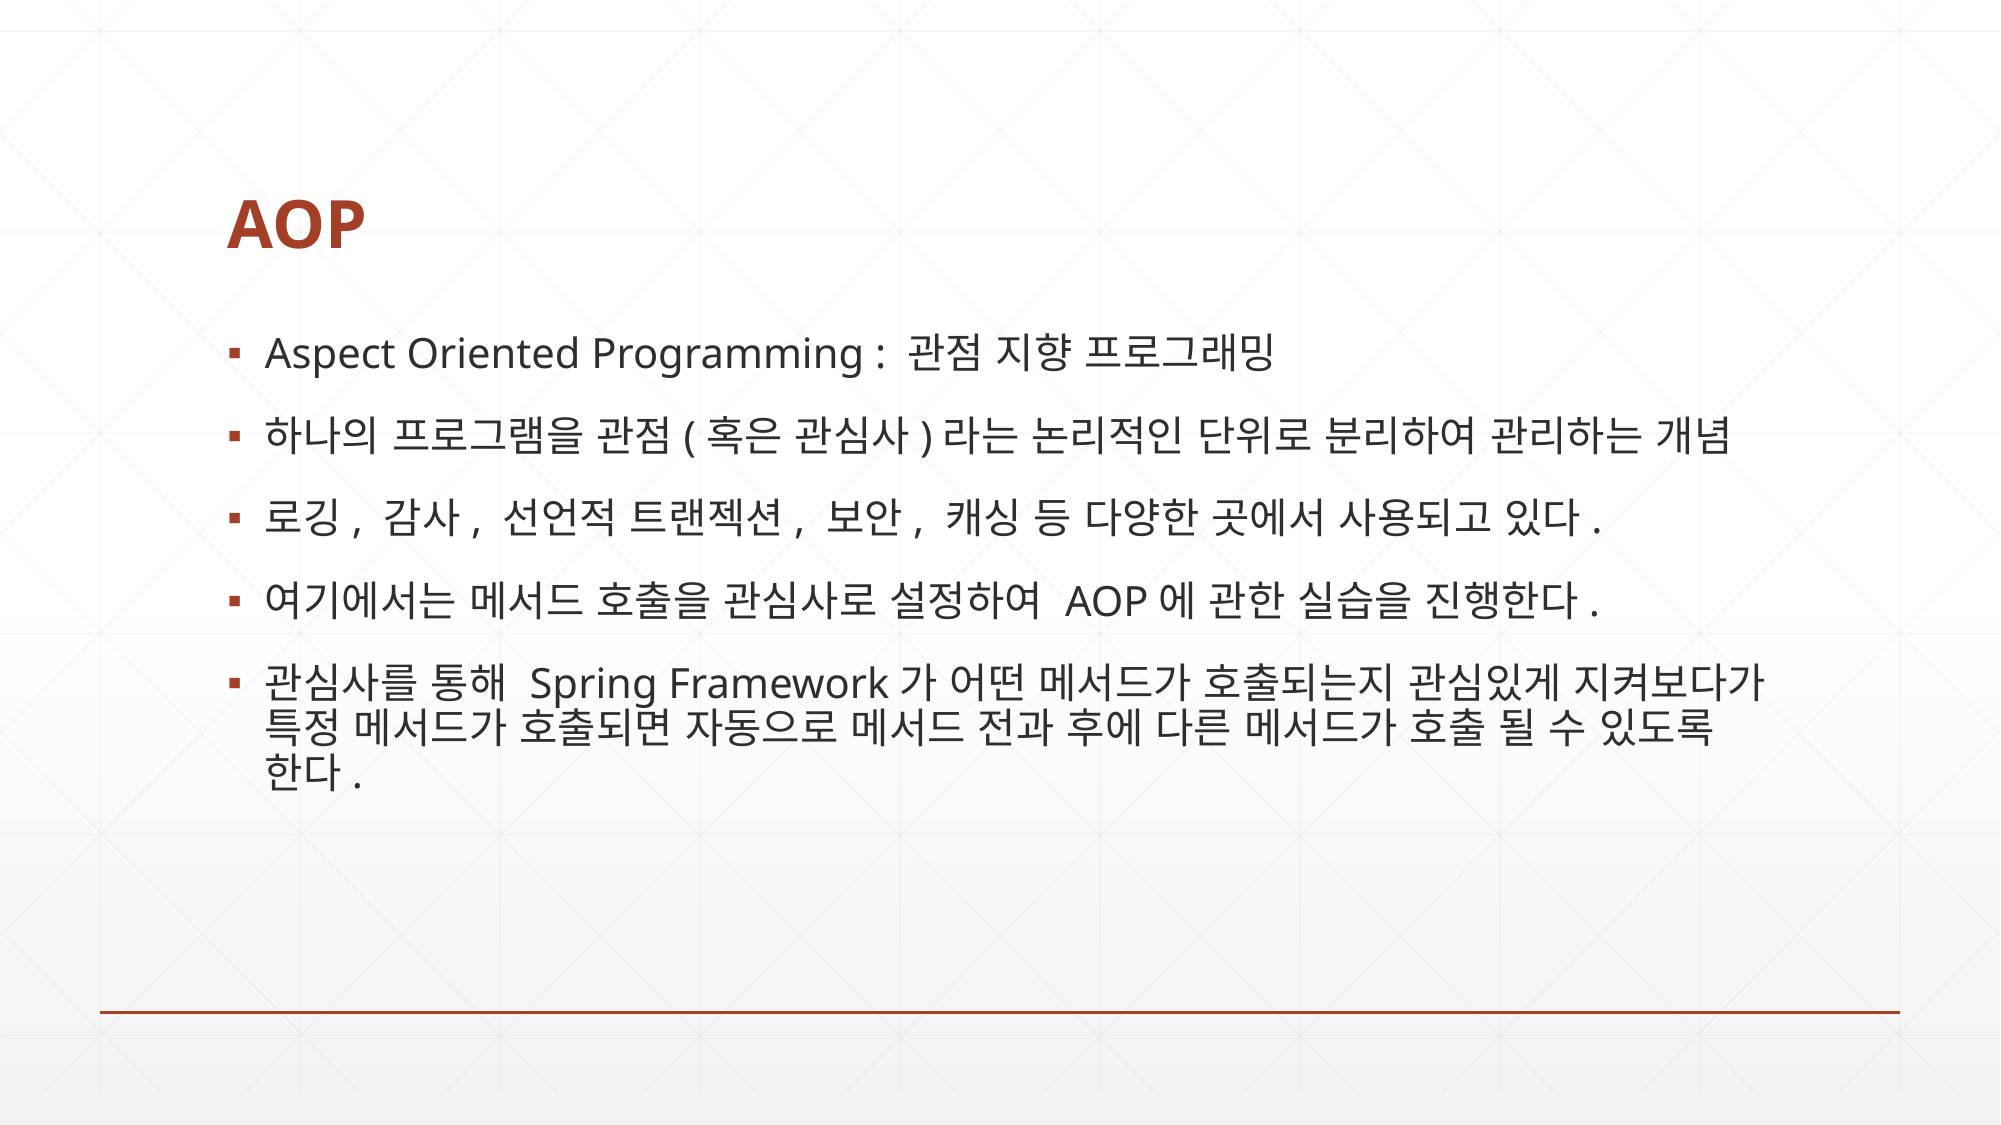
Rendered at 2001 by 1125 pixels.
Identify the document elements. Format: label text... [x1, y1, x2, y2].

list Aspect Oriented Programming : 관점 지향 프로그래밍 하나의 프로그램을 관점(혹은 관심사)라는 논리적인 단위로 분리하여 관리하는 개념 로깅, 감사, 선언적 트랜젝션, 보안, 캐싱 등 다양한 곳에서 사용되고 있다. 여기에서는 메서드 호출을 관심사로 설정하여 AOP에 관한 실습을 진행한다. 관심사를 통해 Spring Framework가 어떤 메서드가 호출되는지 관심있게 지켜보다가 특정 메서드가 호출되면 자동으로 메서드 전과 후에 다른 메서드가 호출 될 수 있도록 한다. [212, 324, 1788, 950]
title AOP [212, 82, 1788, 271]
